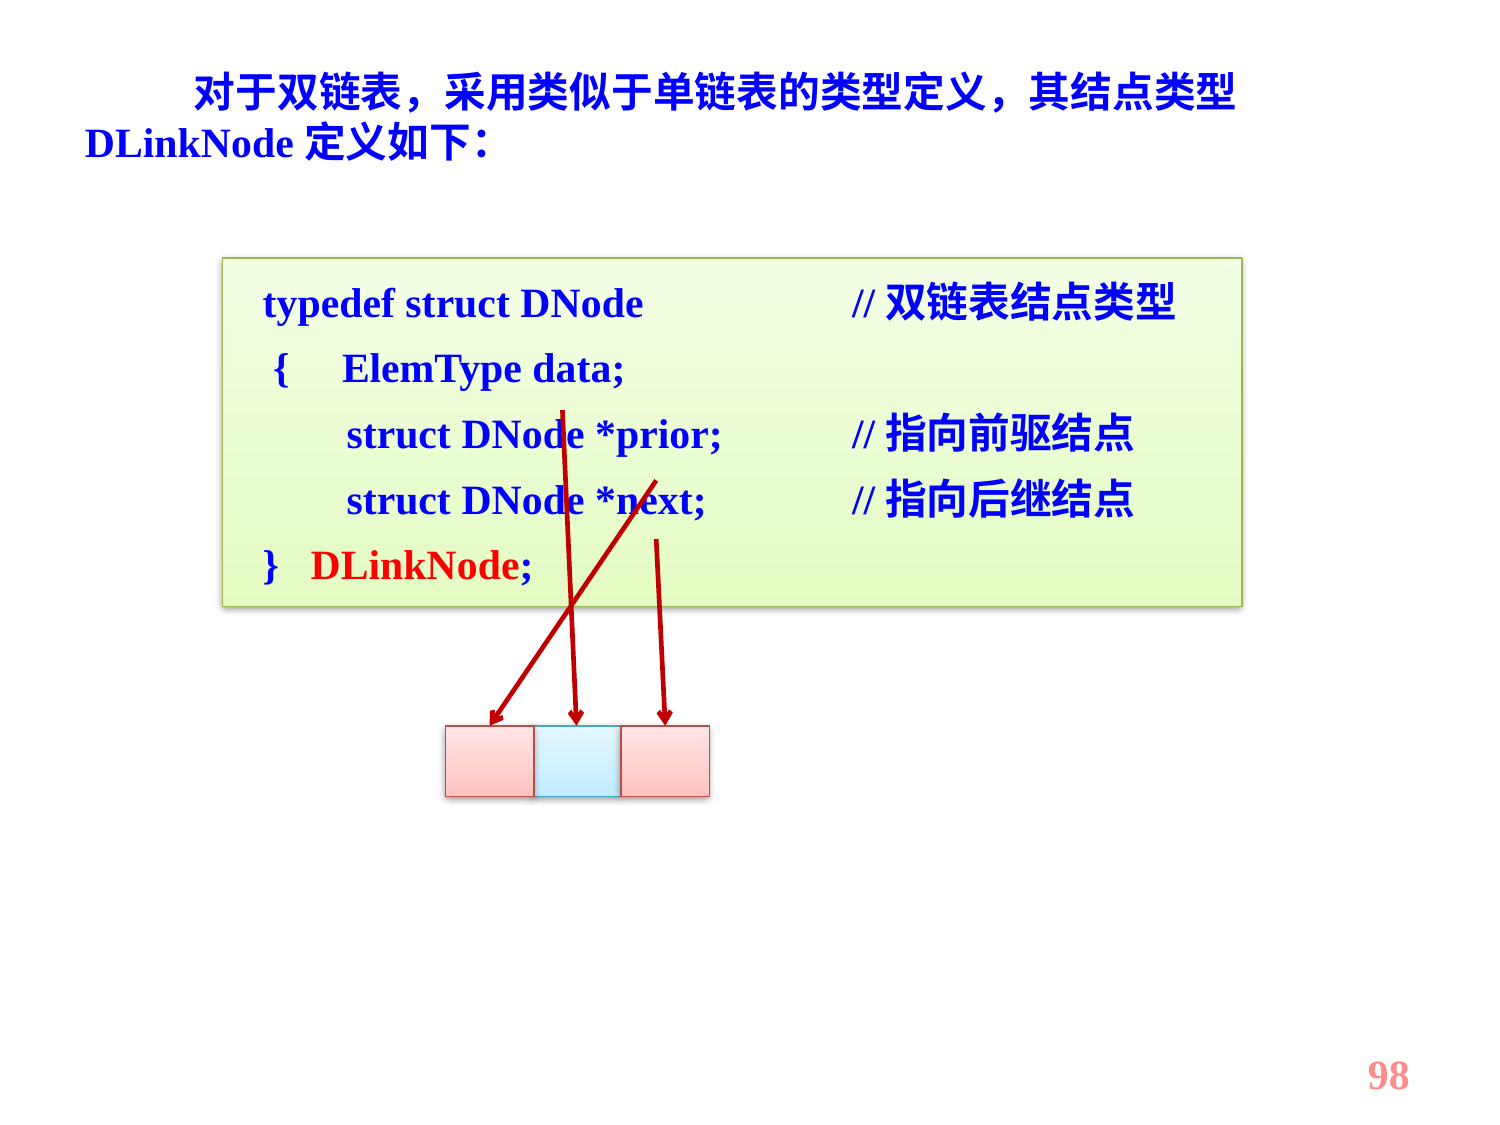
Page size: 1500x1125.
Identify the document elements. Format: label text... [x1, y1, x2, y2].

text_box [445, 409, 710, 797]
text_box 对于双链表，采用类似于单链表的类型定义，其结点类型DLinkNode定义如下： [70, 58, 1383, 174]
slide_number 98 [1074, 1042, 1425, 1103]
text_box typedef struct DNode //双链表结点类型 { ElemType data; struct DNode *prior; //指向前驱结点 struct DNode *next; //指向后继结点 } DLinkNode; [222, 257, 1243, 607]
